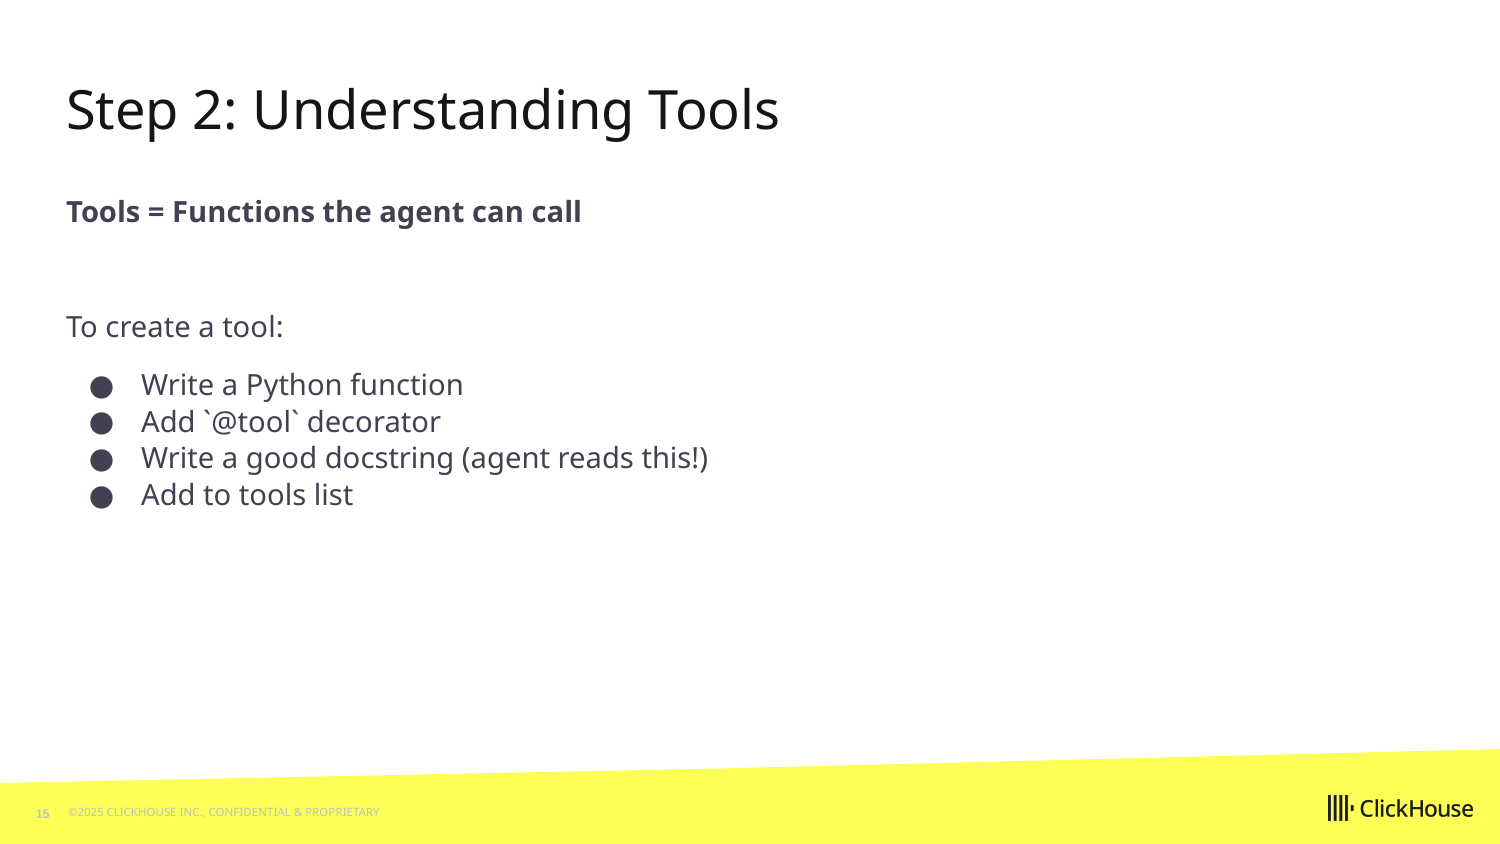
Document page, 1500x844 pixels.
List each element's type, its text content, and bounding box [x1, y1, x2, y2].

list Tools = Functions the agent can call To create a tool: Write a Python function Add `@tool` decorator Write a good docstring (agent reads this!) Add to tools list [51, 176, 1437, 737]
picture [1328, 795, 1473, 821]
title Step 2: Understanding Tools [51, 60, 1449, 155]
